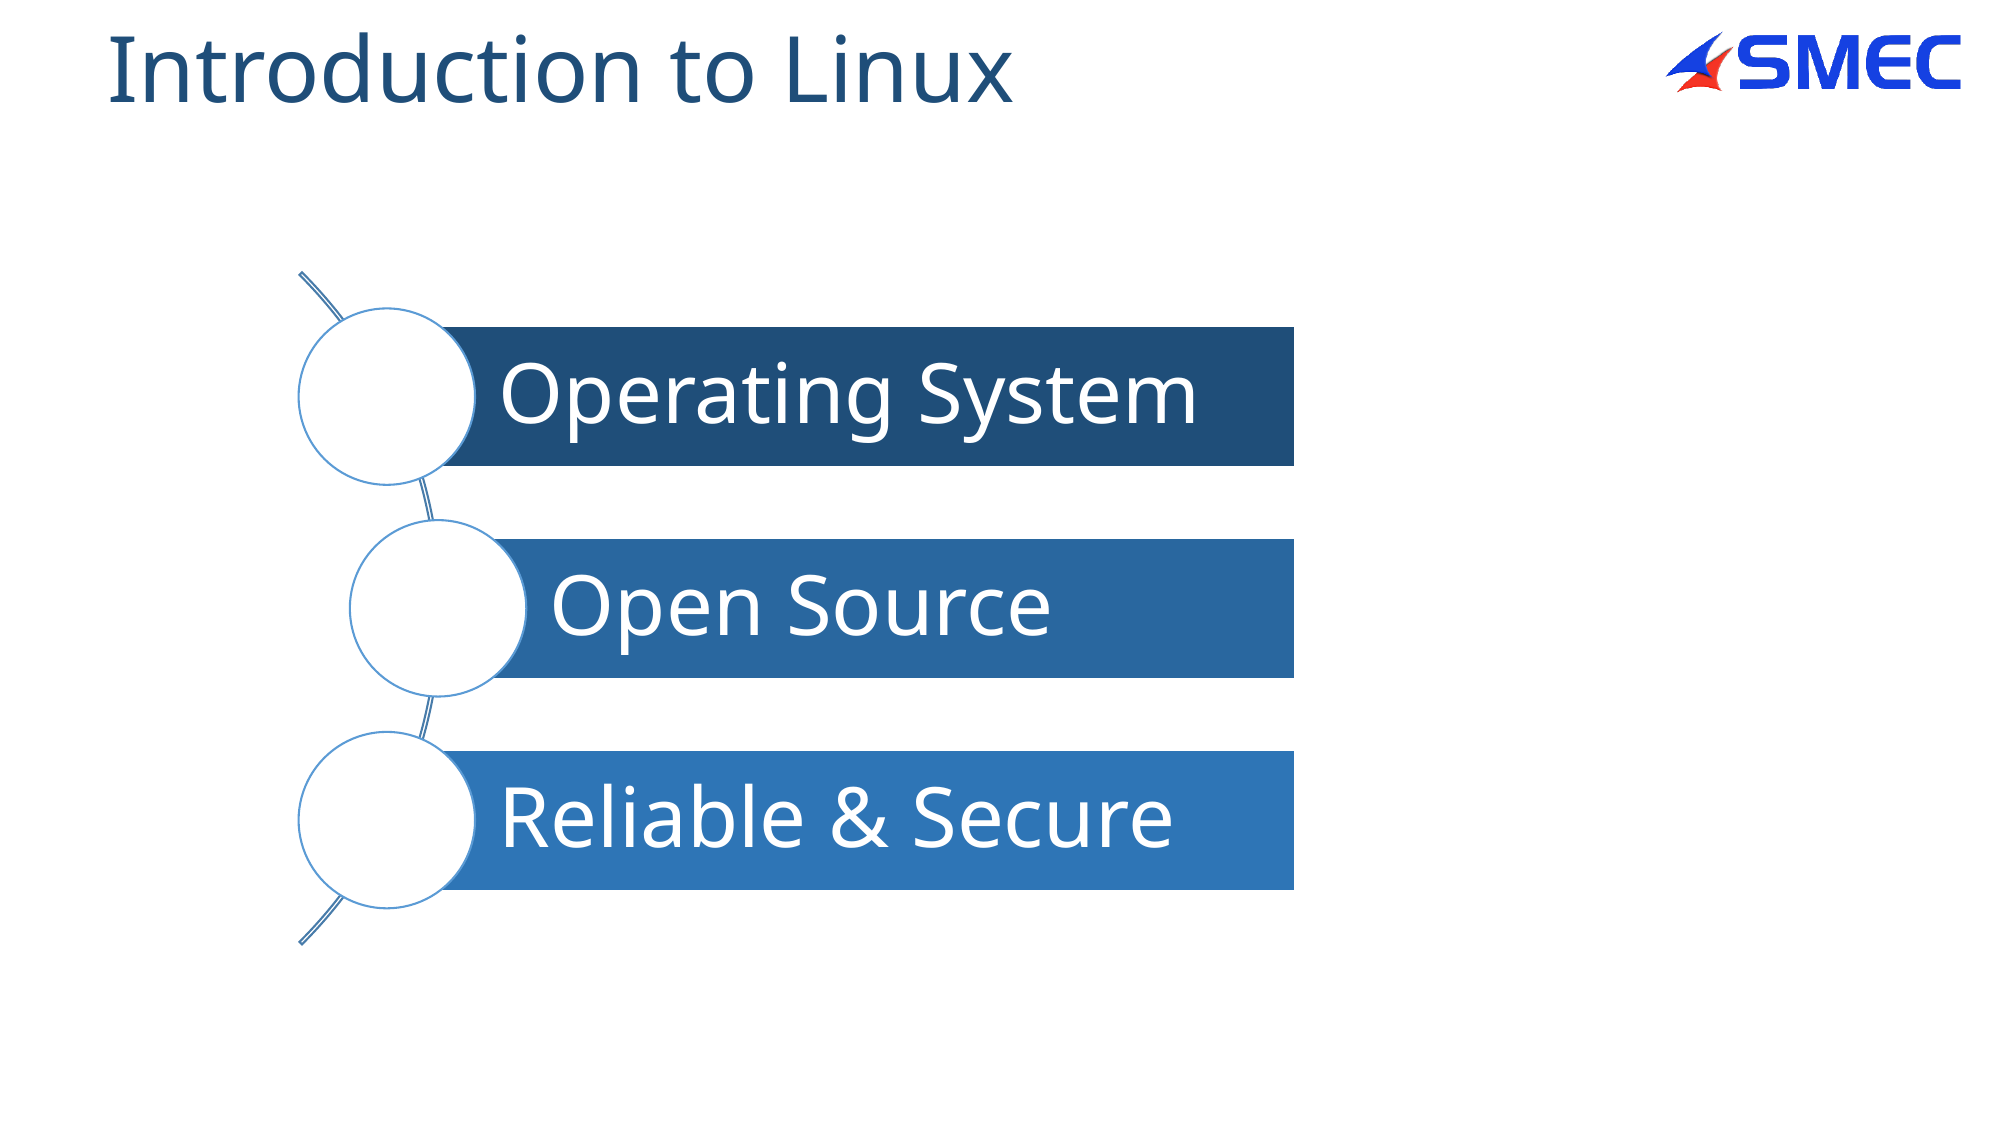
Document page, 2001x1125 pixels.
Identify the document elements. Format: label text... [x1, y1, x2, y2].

title Introduction to Linux [92, 4, 1818, 141]
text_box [288, 255, 1305, 962]
picture [1818, 11, 1975, 117]
